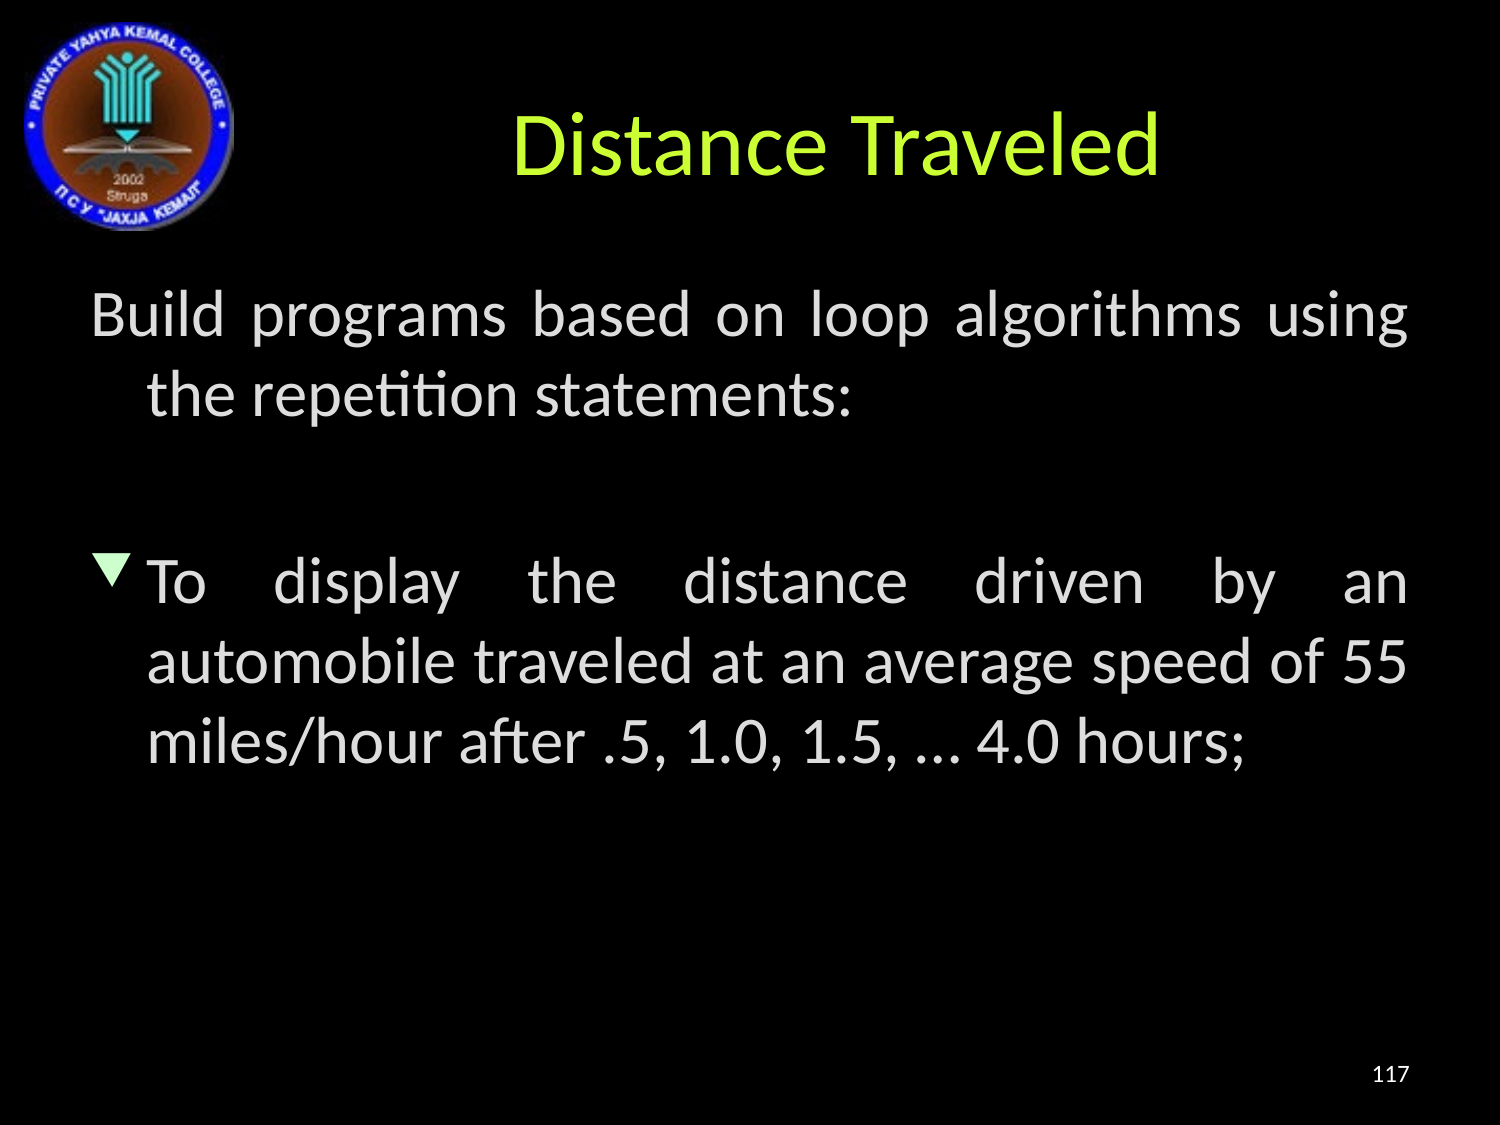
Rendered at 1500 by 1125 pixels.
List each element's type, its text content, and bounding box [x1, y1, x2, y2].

list Build programs based on loop algorithms using the repetition statements: To display the distance driven by an automobile traveled at an average speed of 55 miles/hour after .5, 1.0, 1.5, … 4.0 hours; [75, 262, 1425, 1005]
title Distance Traveled [249, 45, 1425, 233]
picture [24, 21, 234, 231]
slide_number 117 [1074, 1042, 1425, 1103]
